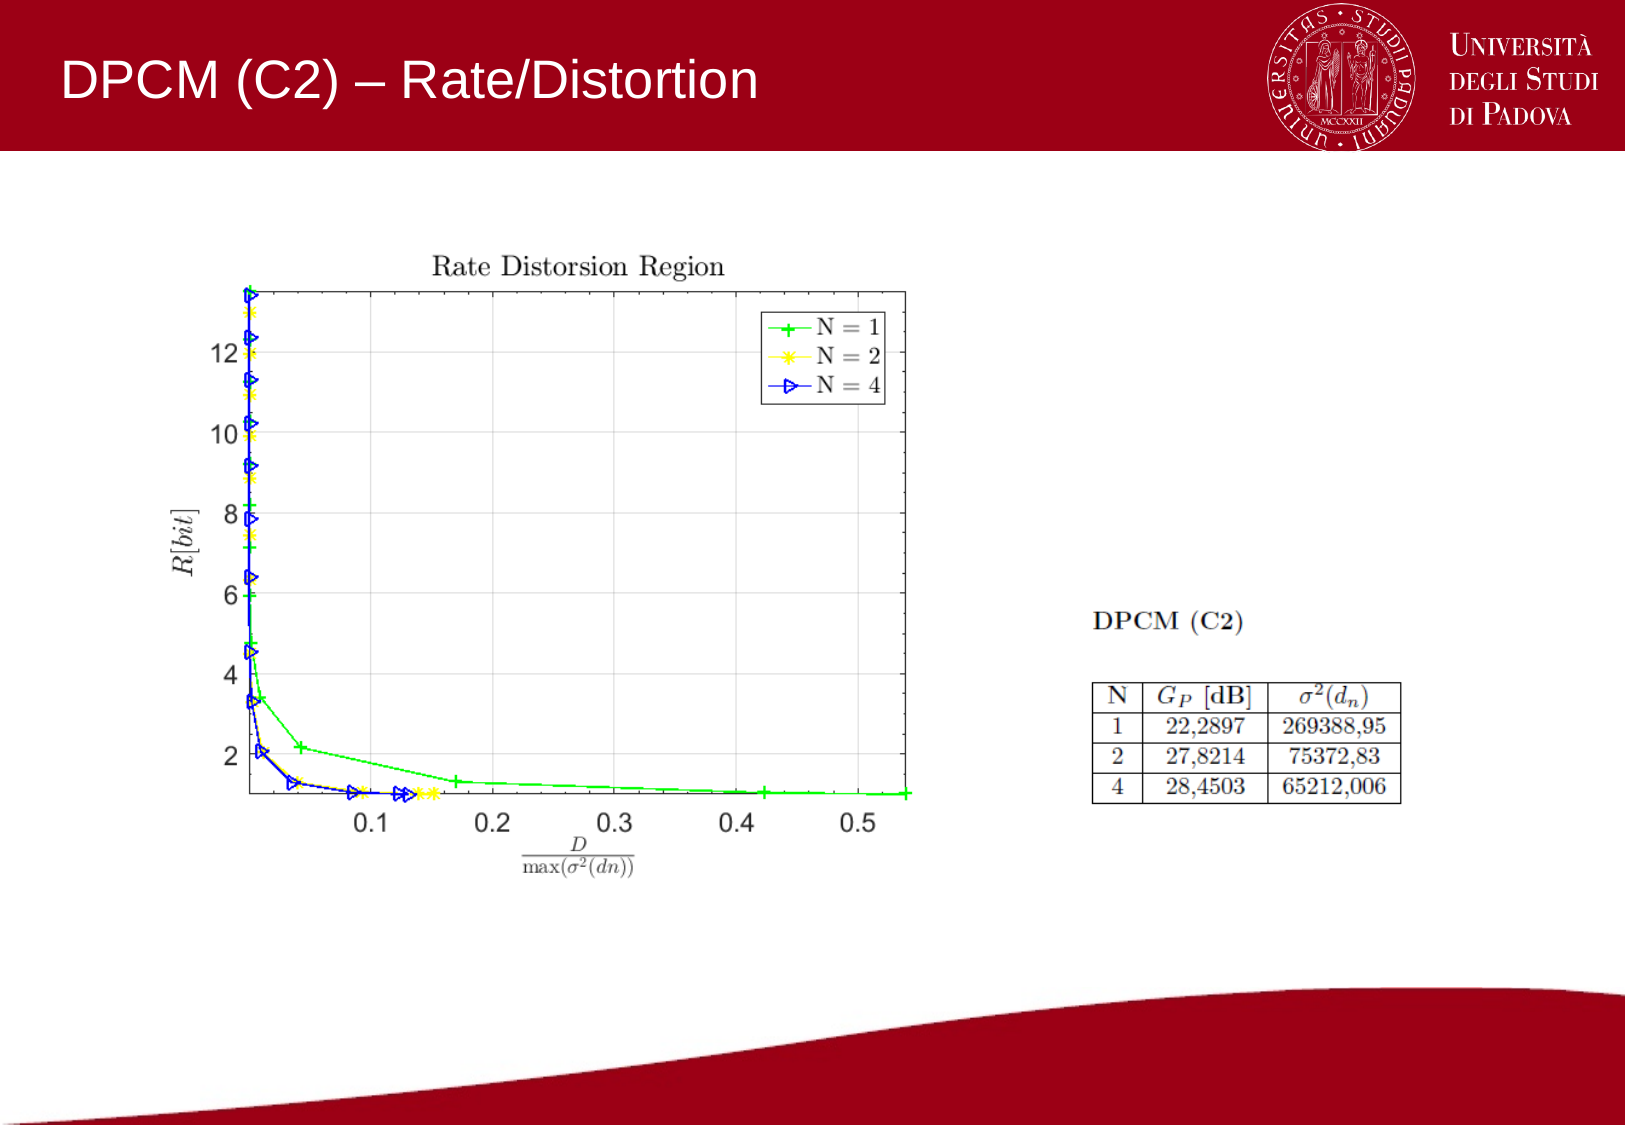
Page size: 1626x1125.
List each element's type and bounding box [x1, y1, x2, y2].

picture [0, 0, 1625, 154]
picture [1086, 603, 1409, 813]
picture [0, 987, 1625, 1125]
picture [138, 244, 986, 880]
